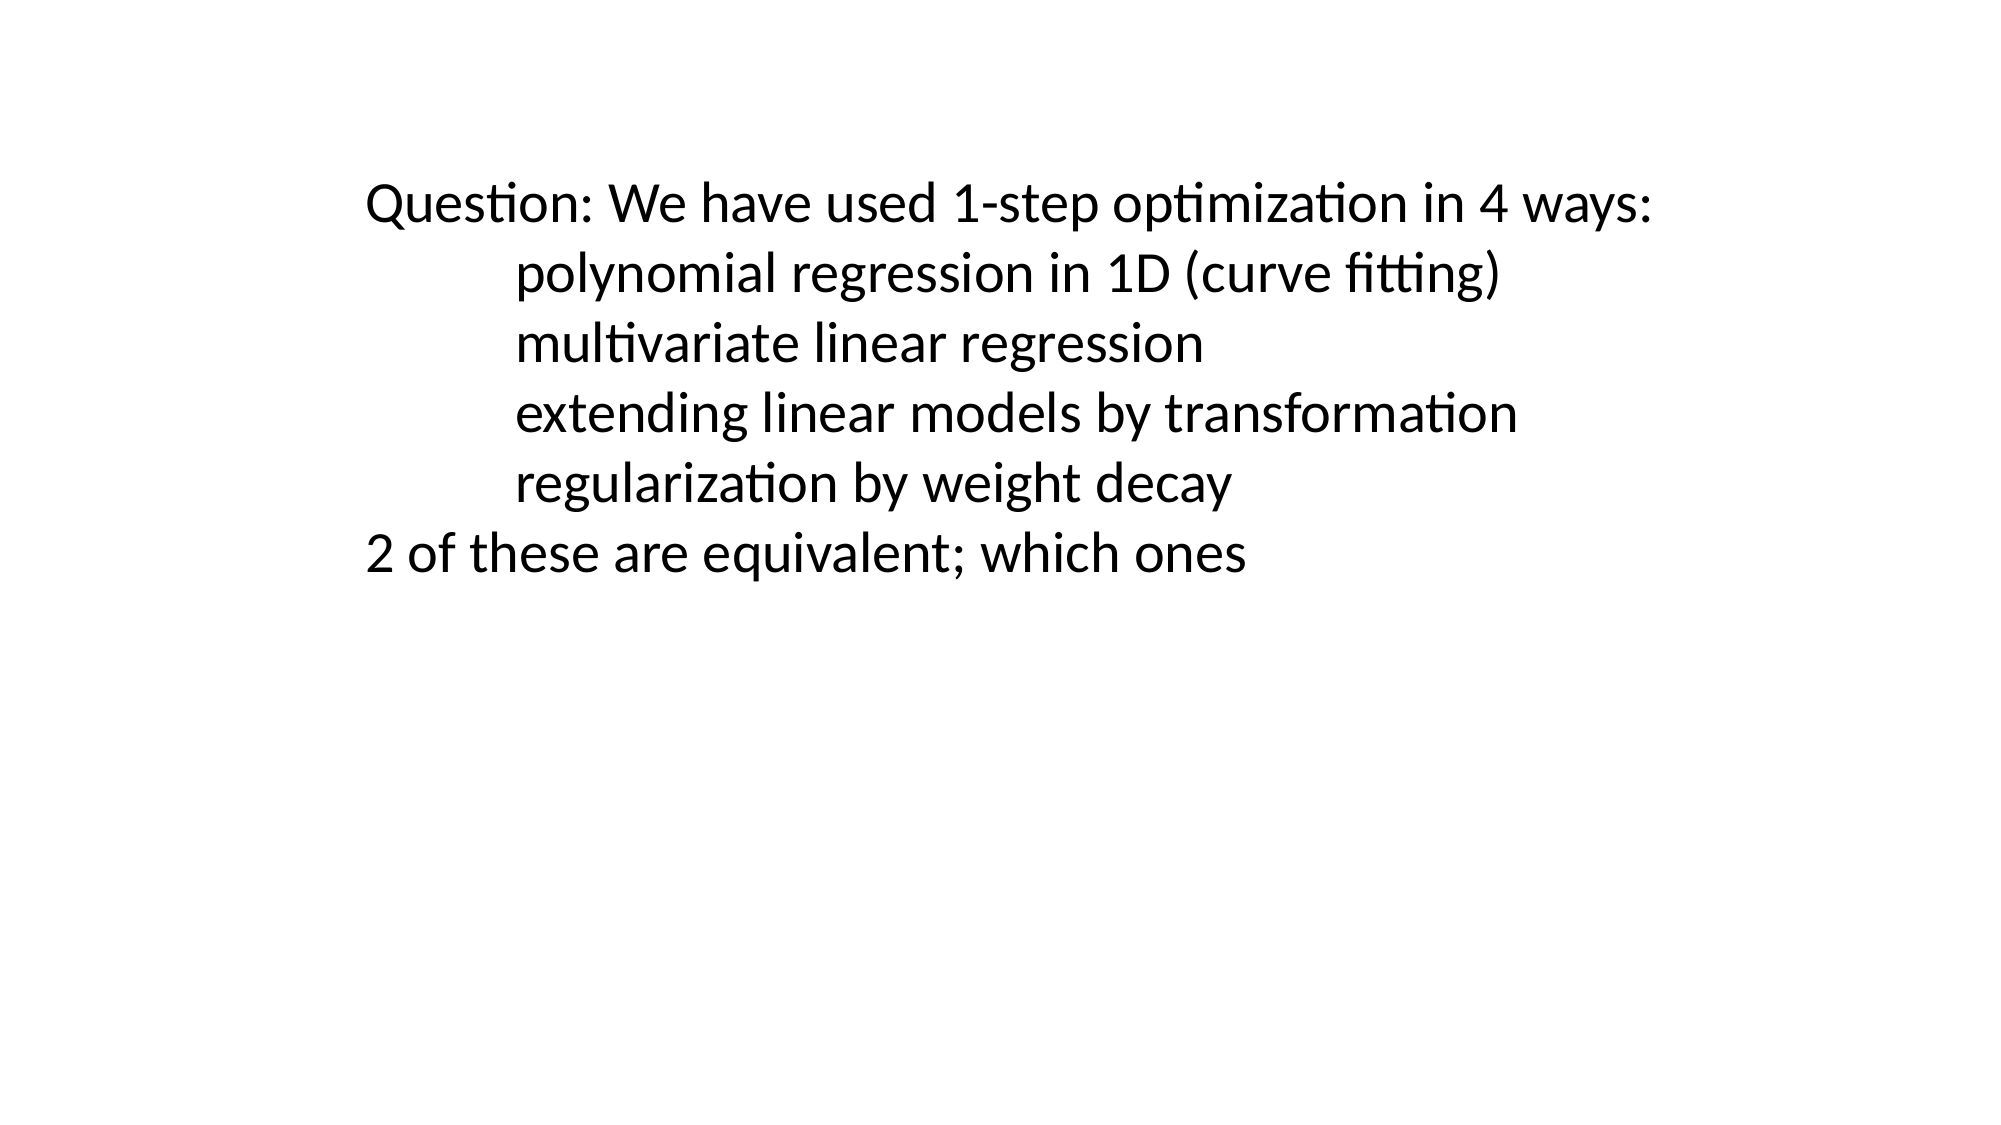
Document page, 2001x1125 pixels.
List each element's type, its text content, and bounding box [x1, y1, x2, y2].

text_box Question: We have used 1-step optimization in 4 ways: polynomial regression in 1D (curve fitting) multivariate linear regression extending linear models by transformation regularization by weight decay 2 of these are equivalent; which ones [350, 157, 1670, 592]
